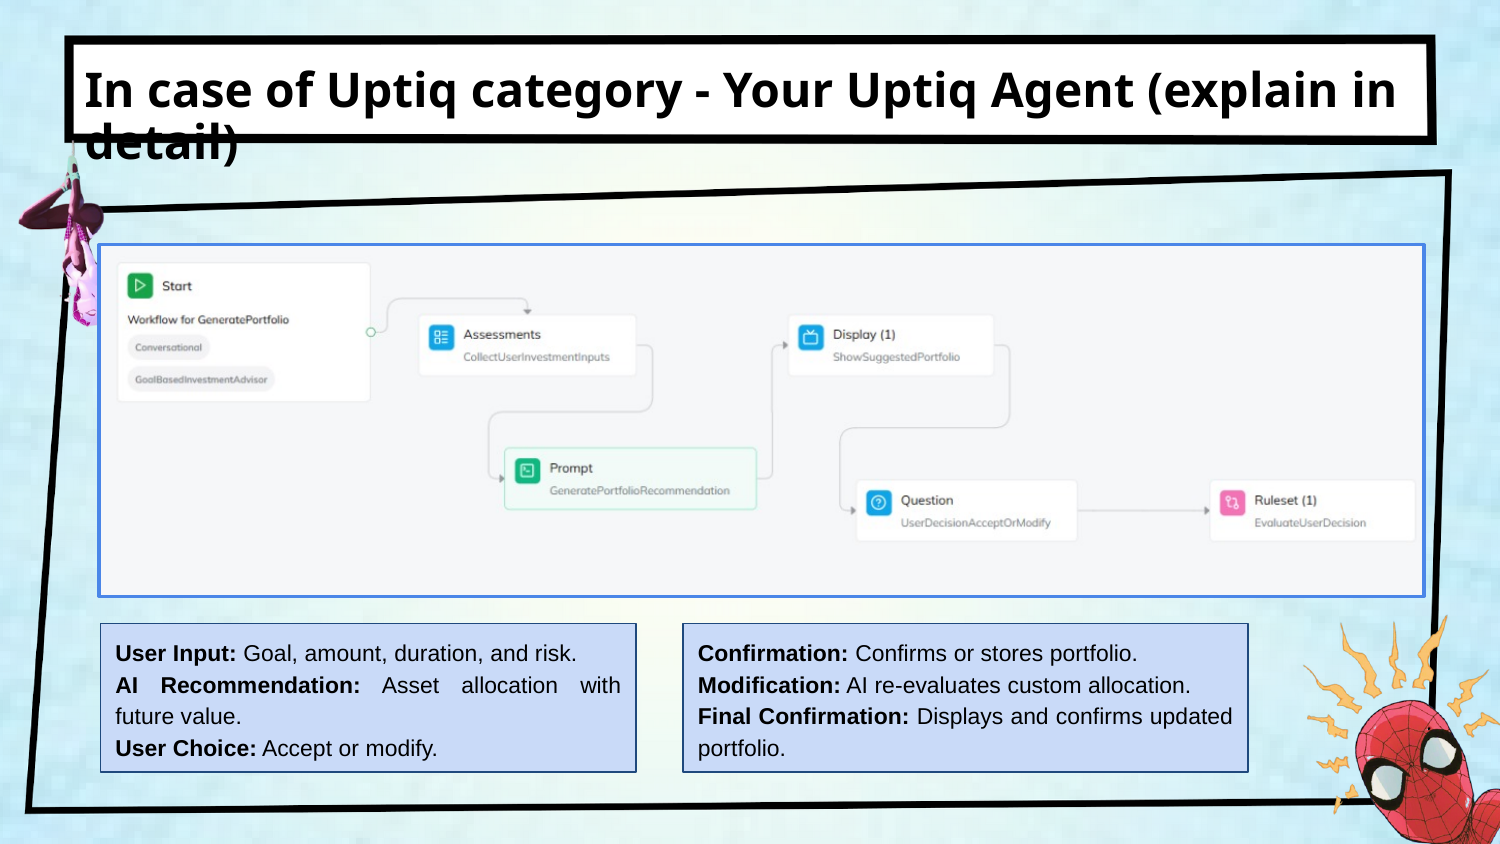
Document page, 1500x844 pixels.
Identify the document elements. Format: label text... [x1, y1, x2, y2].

text_box In case of Uptiq category - Your Uptiq Agent (explain in detail) [69, 51, 1500, 123]
text_box [0, 0, 1500, 844]
picture [100, 246, 1423, 595]
text_box User Input: Goal, amount, duration, and risk. AI Recommendation: Asset allocation with future value. User Choice: Accept or modify. [100, 623, 637, 772]
text_box Confirmation: Confirms or stores portfolio. Modification: AI re-evaluates custom allocation. Final Confirmation: Displays and confirms updated portfolio. [682, 623, 1249, 772]
